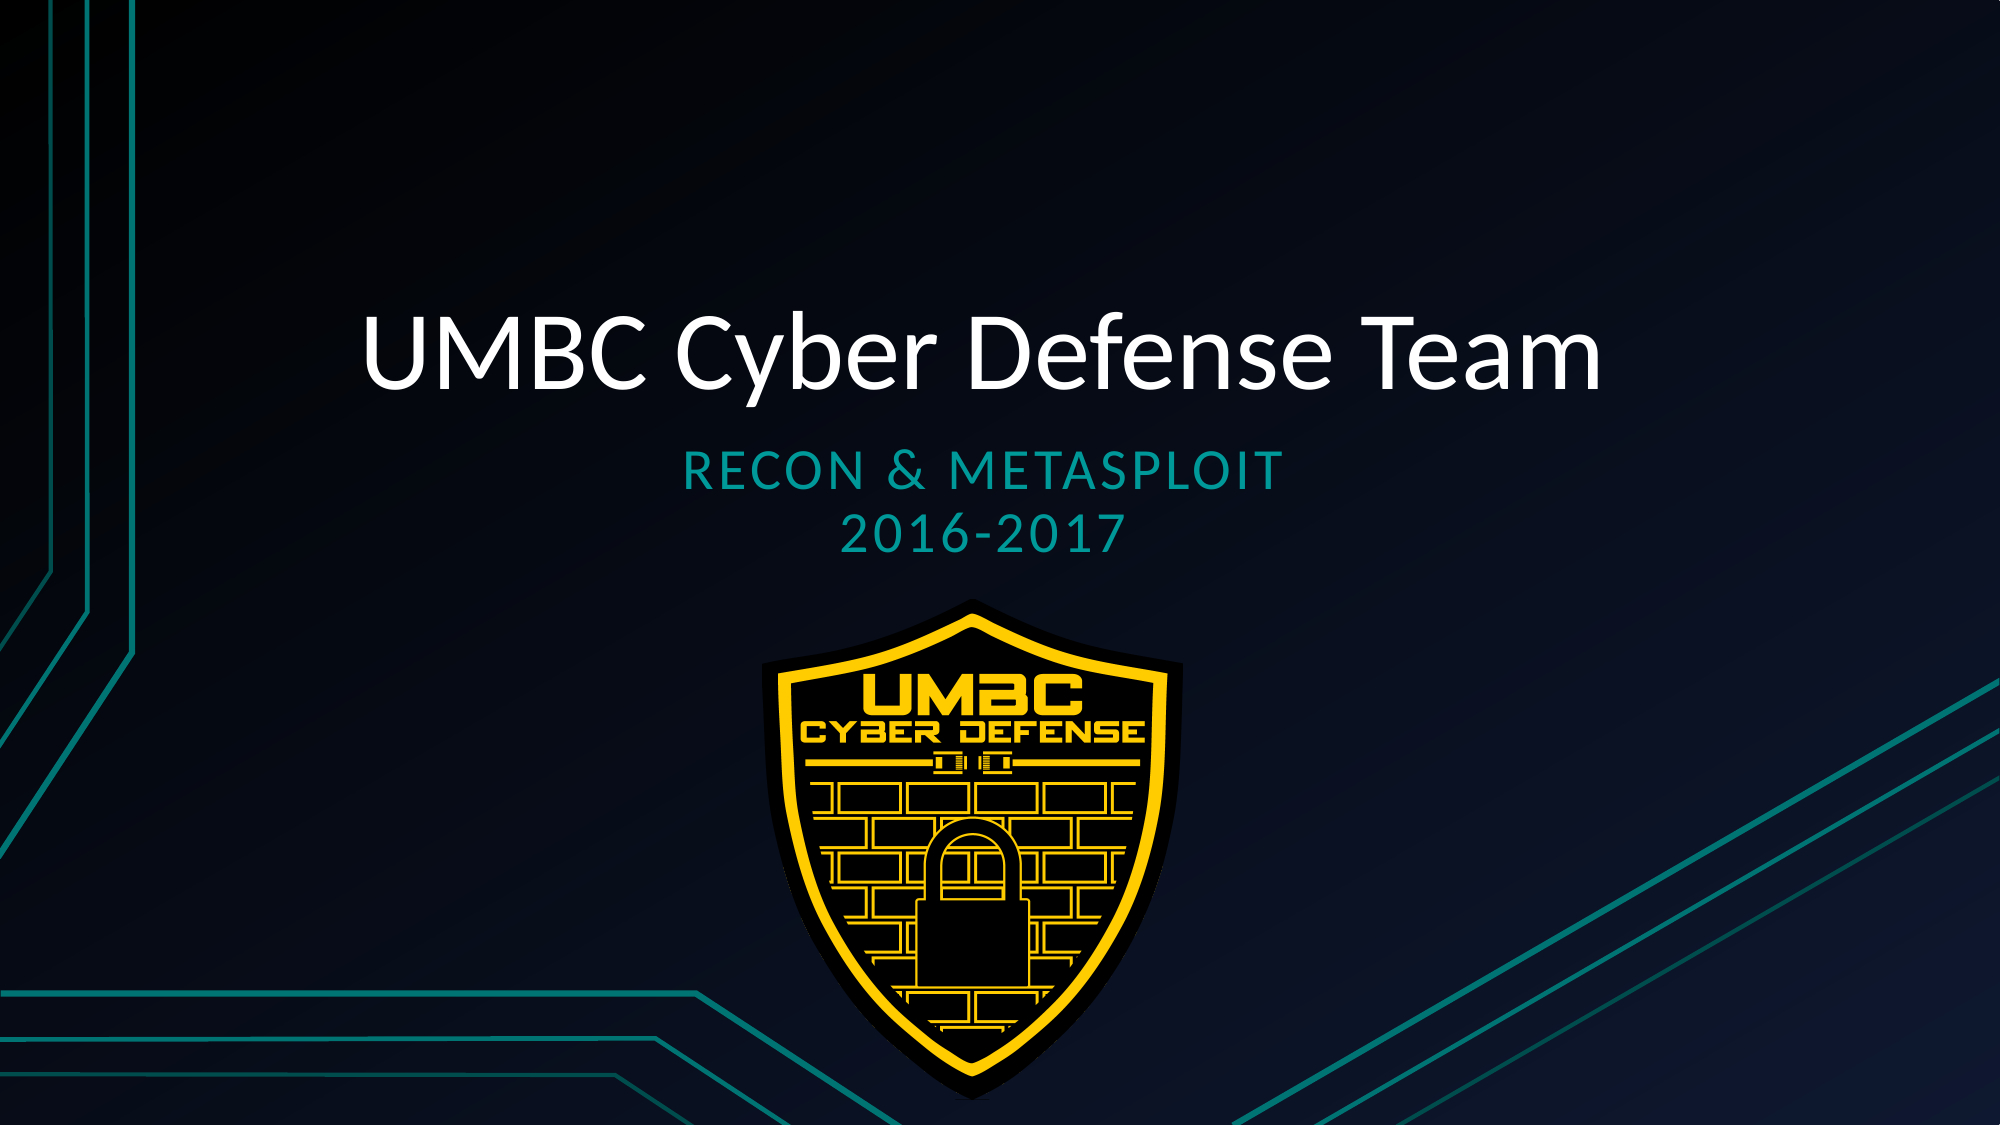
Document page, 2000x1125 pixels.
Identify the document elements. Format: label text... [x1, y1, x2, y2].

subtitle Recon & metasploit 2016-2017 [266, 429, 1700, 717]
picture [761, 599, 1184, 1101]
title UMBC Cyber Defense Team [266, 95, 1700, 424]
